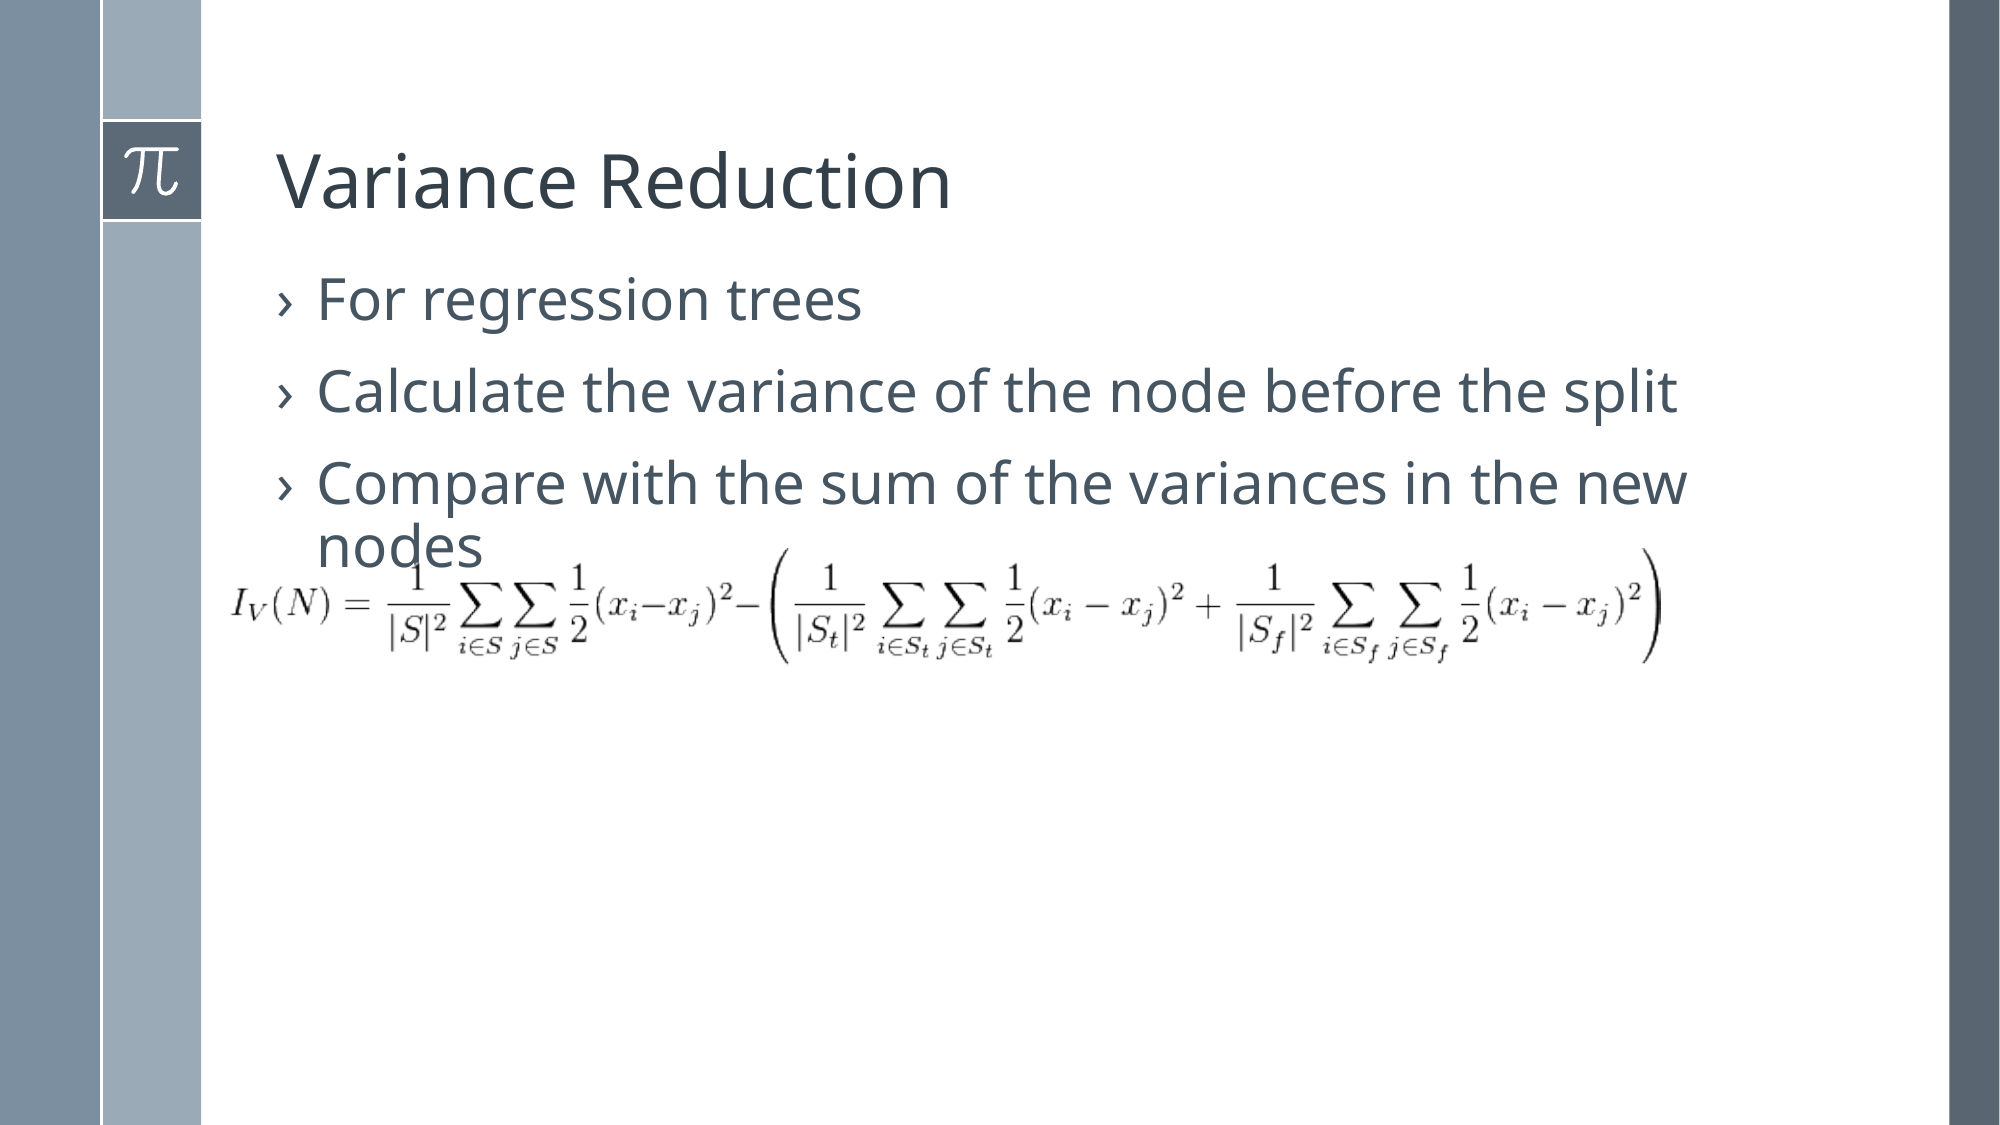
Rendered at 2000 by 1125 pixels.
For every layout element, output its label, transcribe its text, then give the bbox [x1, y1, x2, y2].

list For regression trees Calculate the variance of the node before the split Compare with the sum of the variances in the new nodes [261, 262, 1867, 1013]
title Variance Reduction [261, 29, 1867, 233]
picture [230, 548, 1661, 666]
